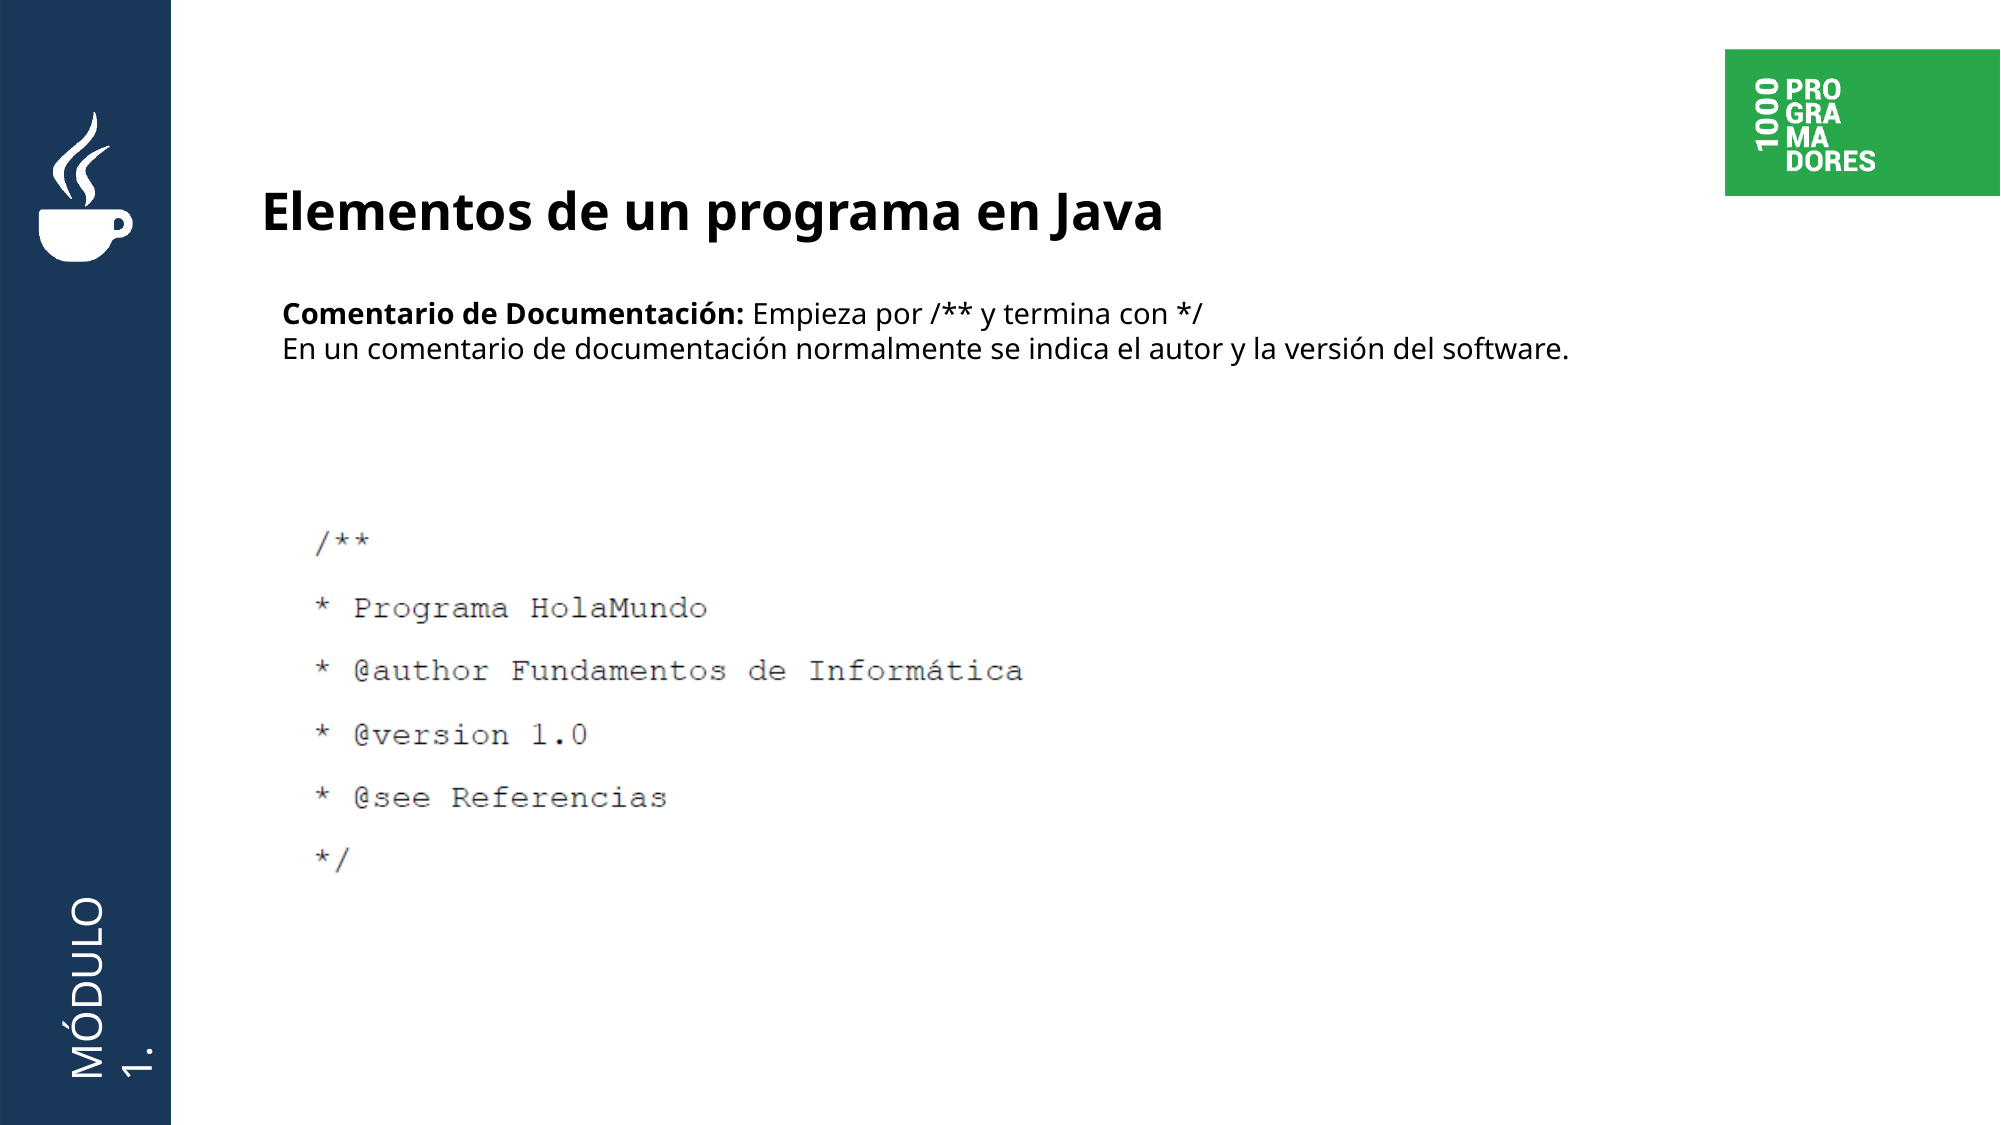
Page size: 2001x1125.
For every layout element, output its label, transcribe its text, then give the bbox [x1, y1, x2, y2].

picture [266, 489, 1191, 898]
picture [0, 0, 172, 1125]
picture [1725, 0, 2000, 196]
text_box Comentario de Documentación: Empieza por /** y termina con */ En un comentario de documentación normalmente se indica el autor y la versión del software. [267, 279, 1600, 415]
text_box Elementos de un programa en Java [245, 163, 1443, 256]
